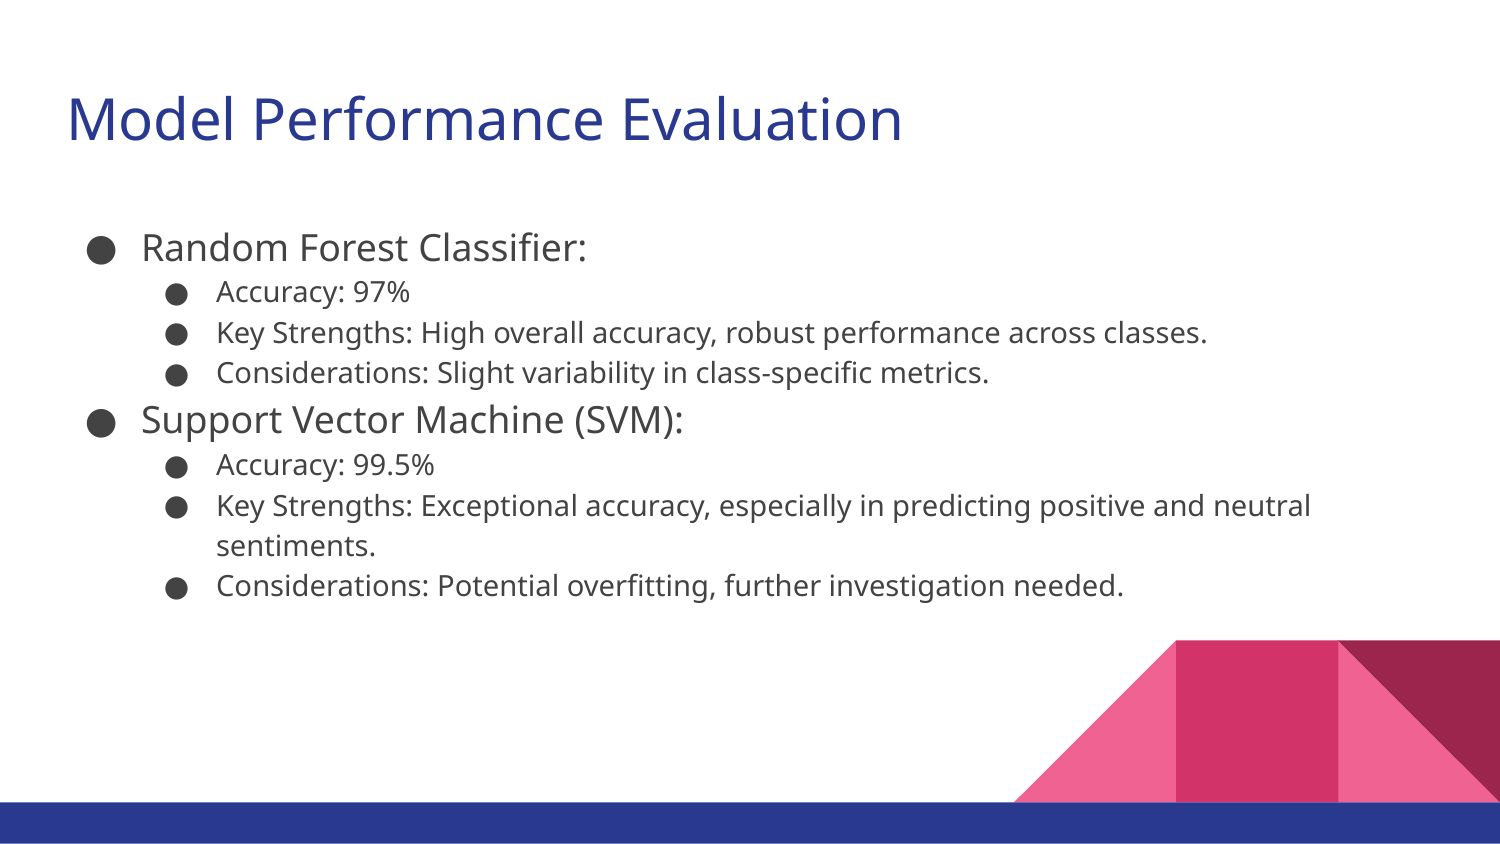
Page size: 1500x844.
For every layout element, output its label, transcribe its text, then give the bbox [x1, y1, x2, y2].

title Model Performance Evaluation [51, 67, 1449, 167]
list Random Forest Classifier: Accuracy: 97% Key Strengths: High overall accuracy, robust performance across classes. Considerations: Slight variability in class-specific metrics. Support Vector Machine (SVM): Accuracy: 99.5% Key Strengths: Exceptional accuracy, especially in predicting positive and neutral sentiments. Considerations: Potential overfitting, further investigation needed. [51, 201, 1449, 750]
